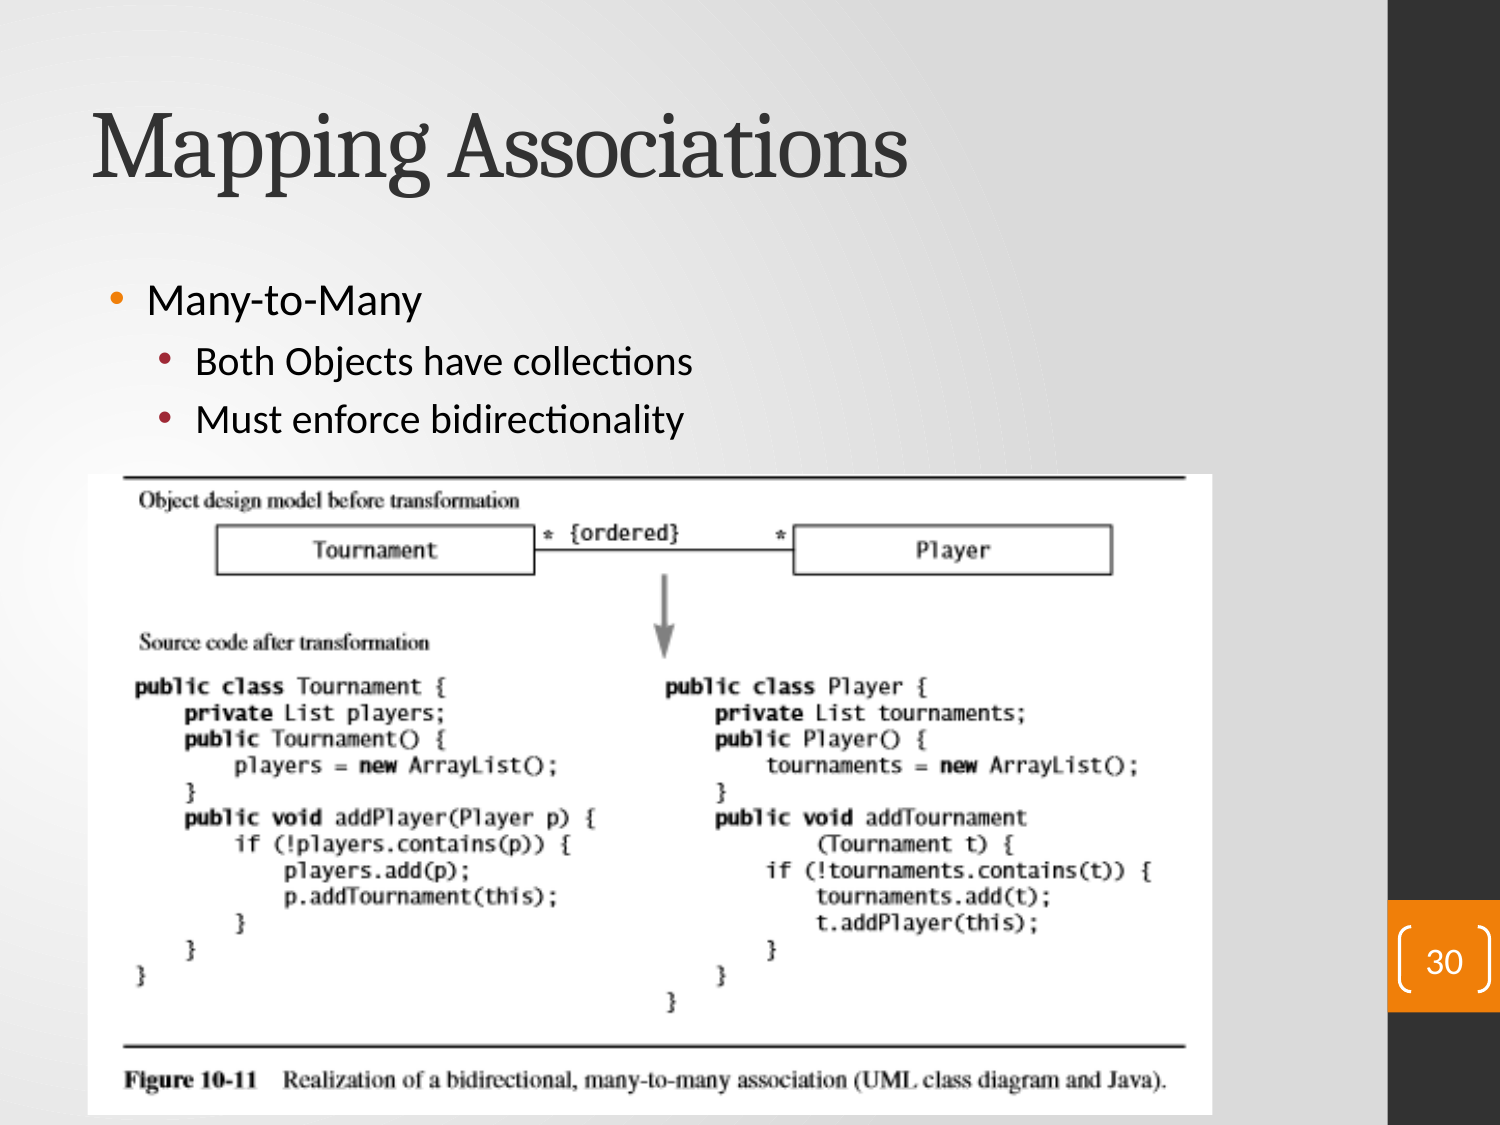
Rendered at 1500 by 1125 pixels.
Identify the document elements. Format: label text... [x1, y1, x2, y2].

title Mapping Associations [75, 45, 1325, 233]
list Many-to-Many Both Objects have collections Must enforce bidirectionality [75, 262, 1325, 1050]
slide_number 30 [1397, 925, 1492, 994]
picture [86, 474, 1213, 1116]
